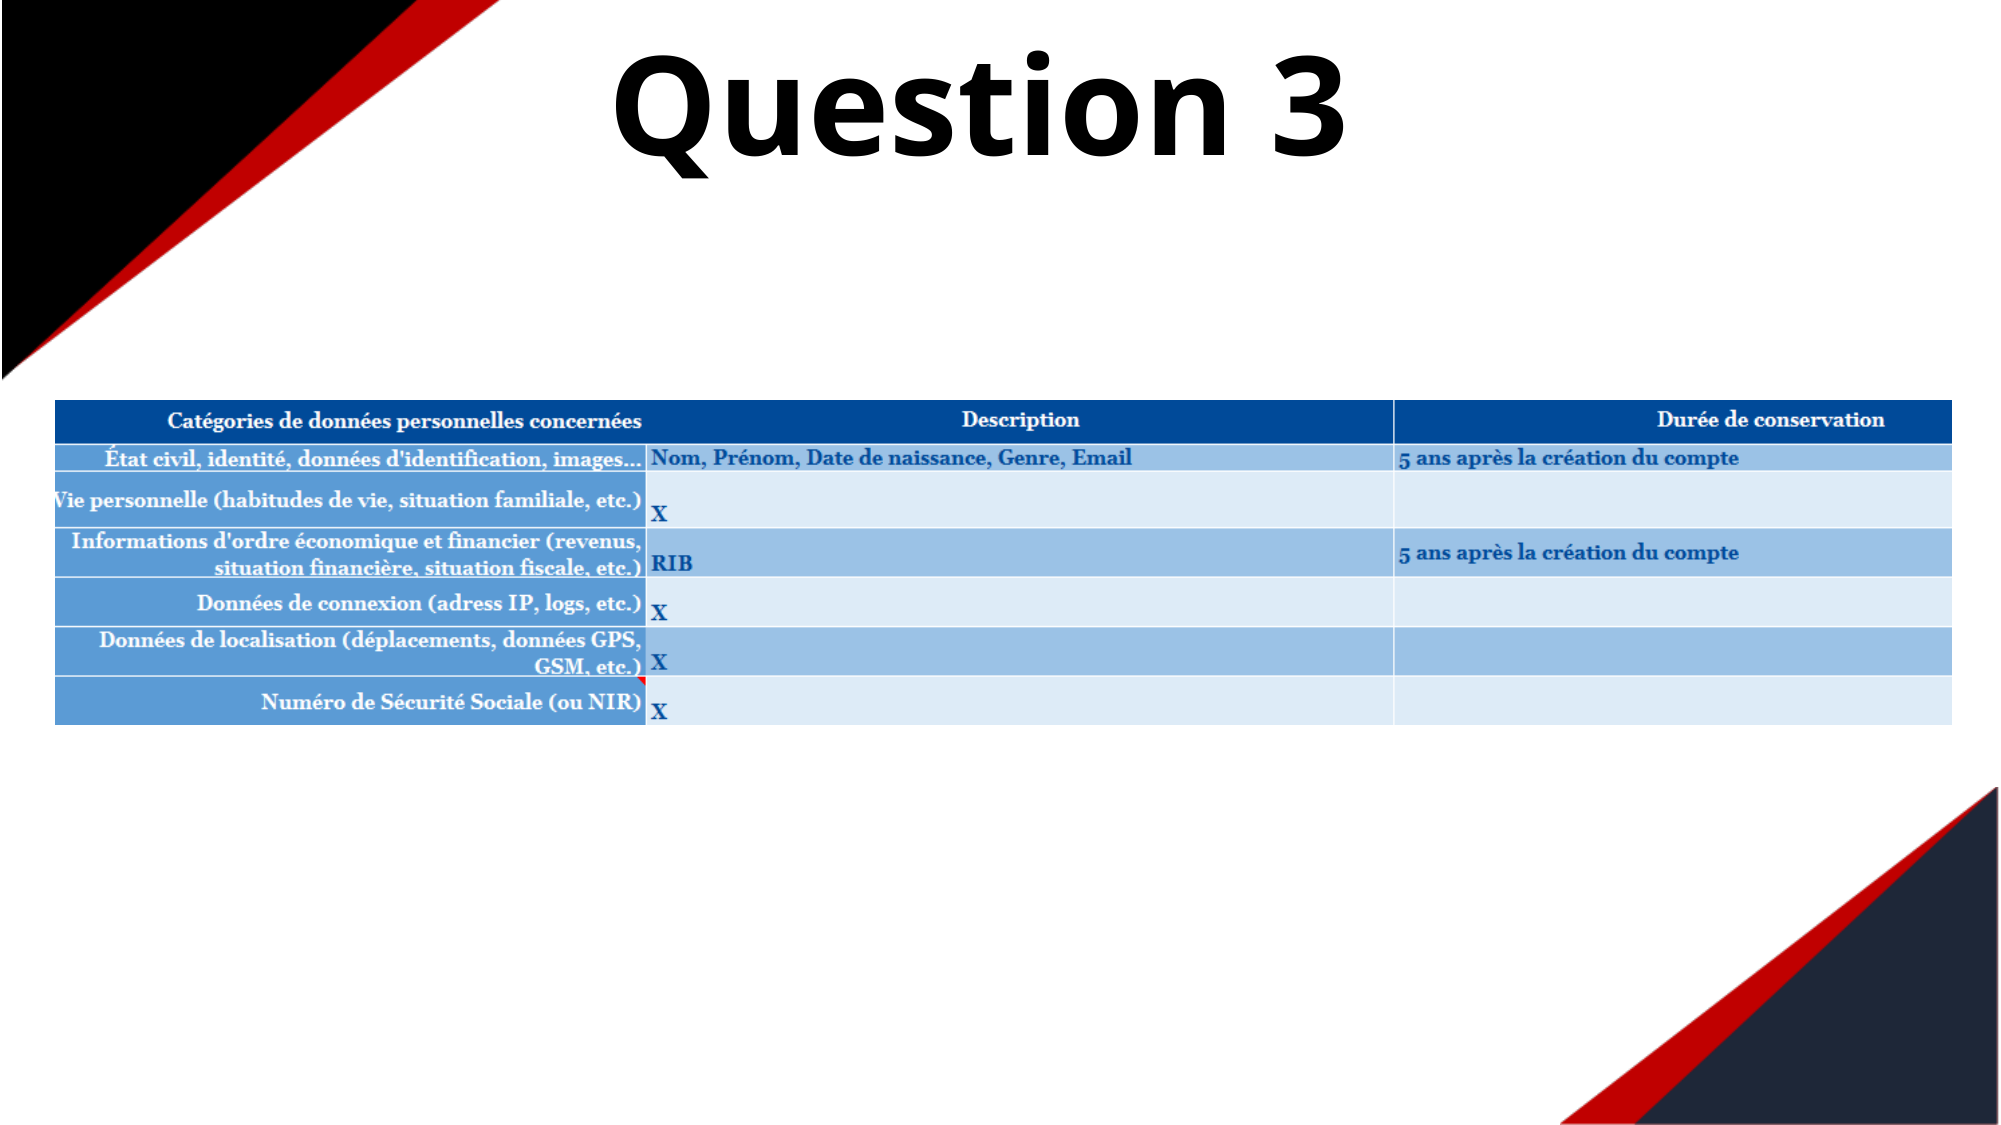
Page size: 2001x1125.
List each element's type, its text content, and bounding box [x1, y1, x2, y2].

text_box Question 3 [593, 10, 1408, 191]
picture [1560, 787, 2000, 1125]
picture [1, 0, 507, 387]
picture [55, 400, 1952, 725]
